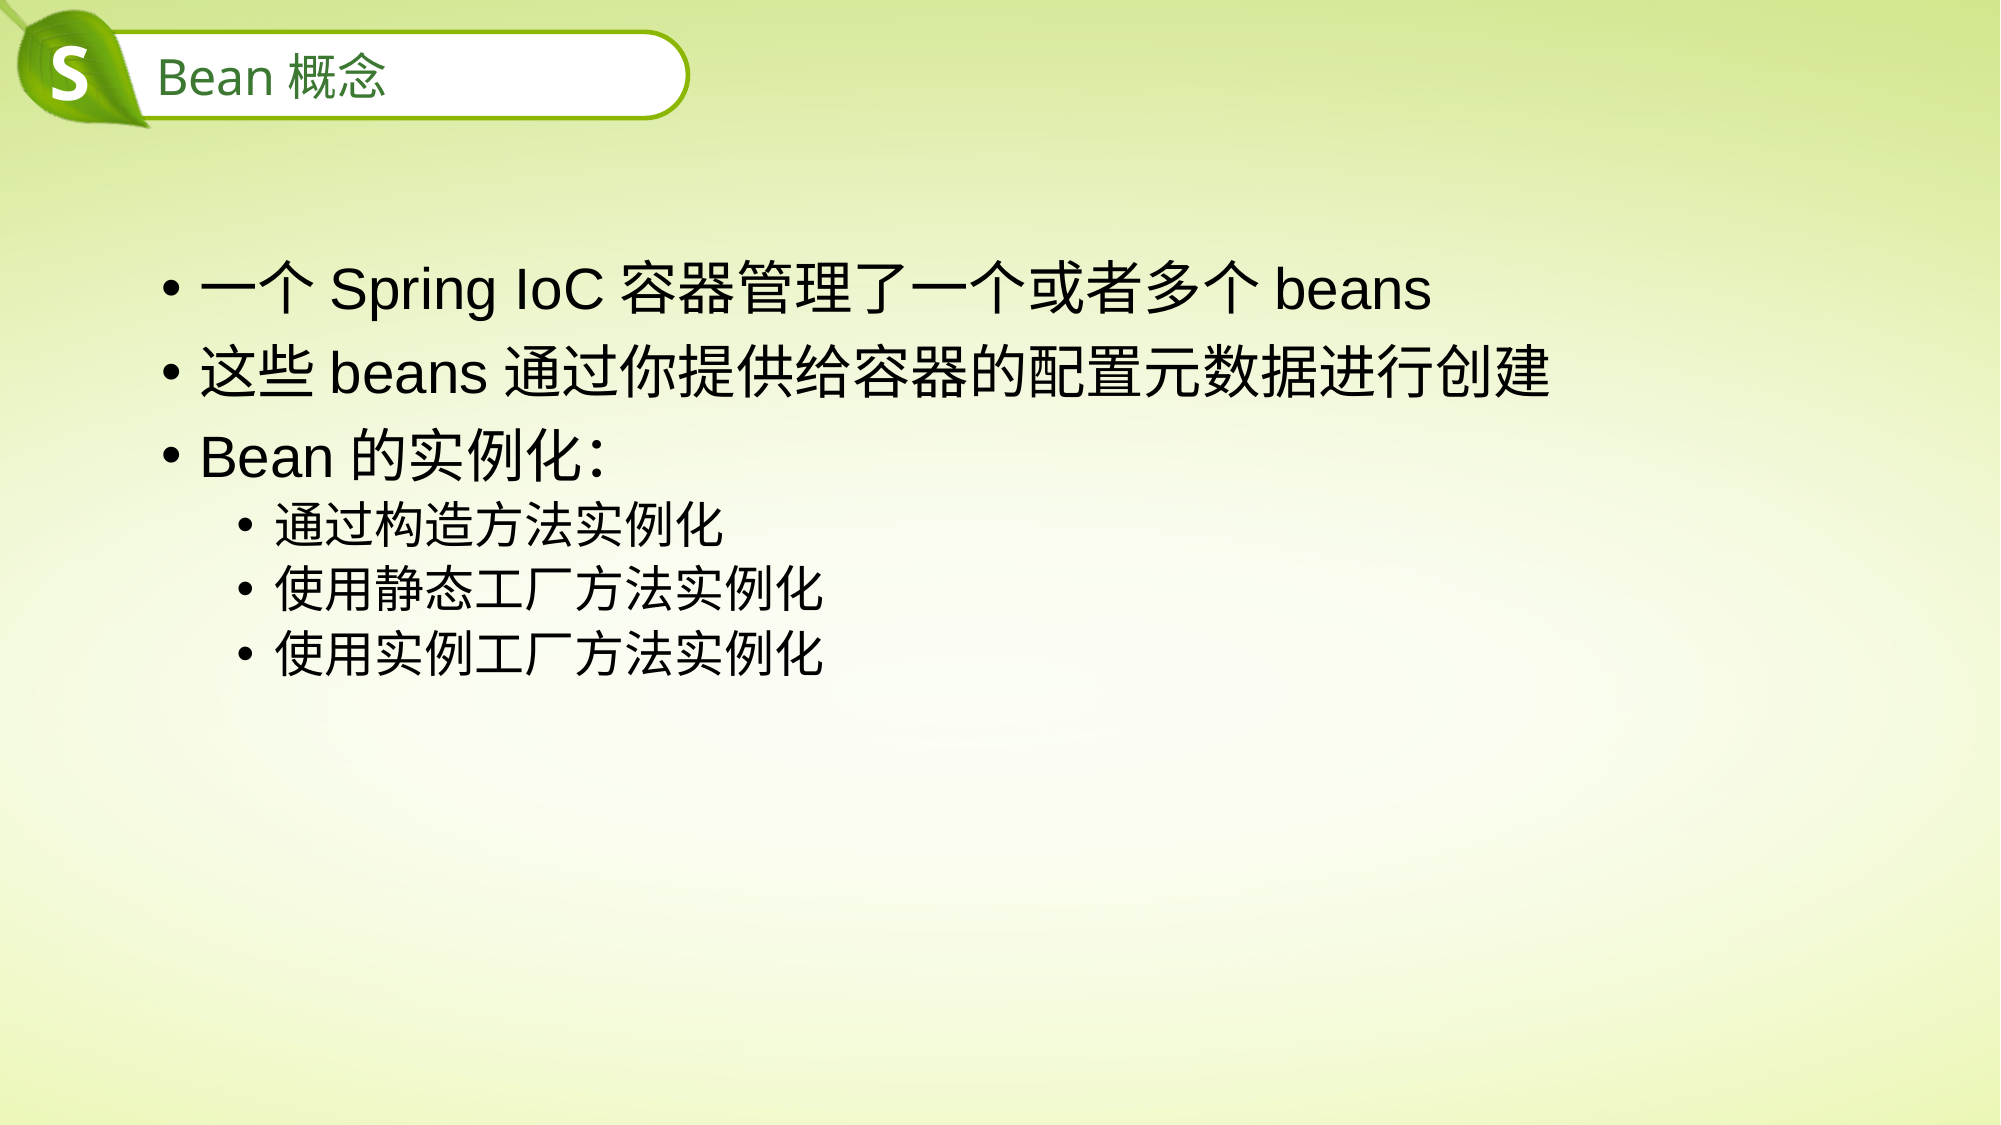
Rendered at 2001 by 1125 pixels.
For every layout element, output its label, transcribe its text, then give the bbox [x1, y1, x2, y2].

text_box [0, 9, 689, 125]
picture [0, 0, 2001, 1125]
list 一个Spring IoC容器管理了一个或者多个beans 这些beans通过你提供给容器的配置元数据进行创建 Bean的实例化： 通过构造方法实例化 使用静态工厂方法实例化 使用实例工厂方法实例化 [146, 251, 1872, 966]
